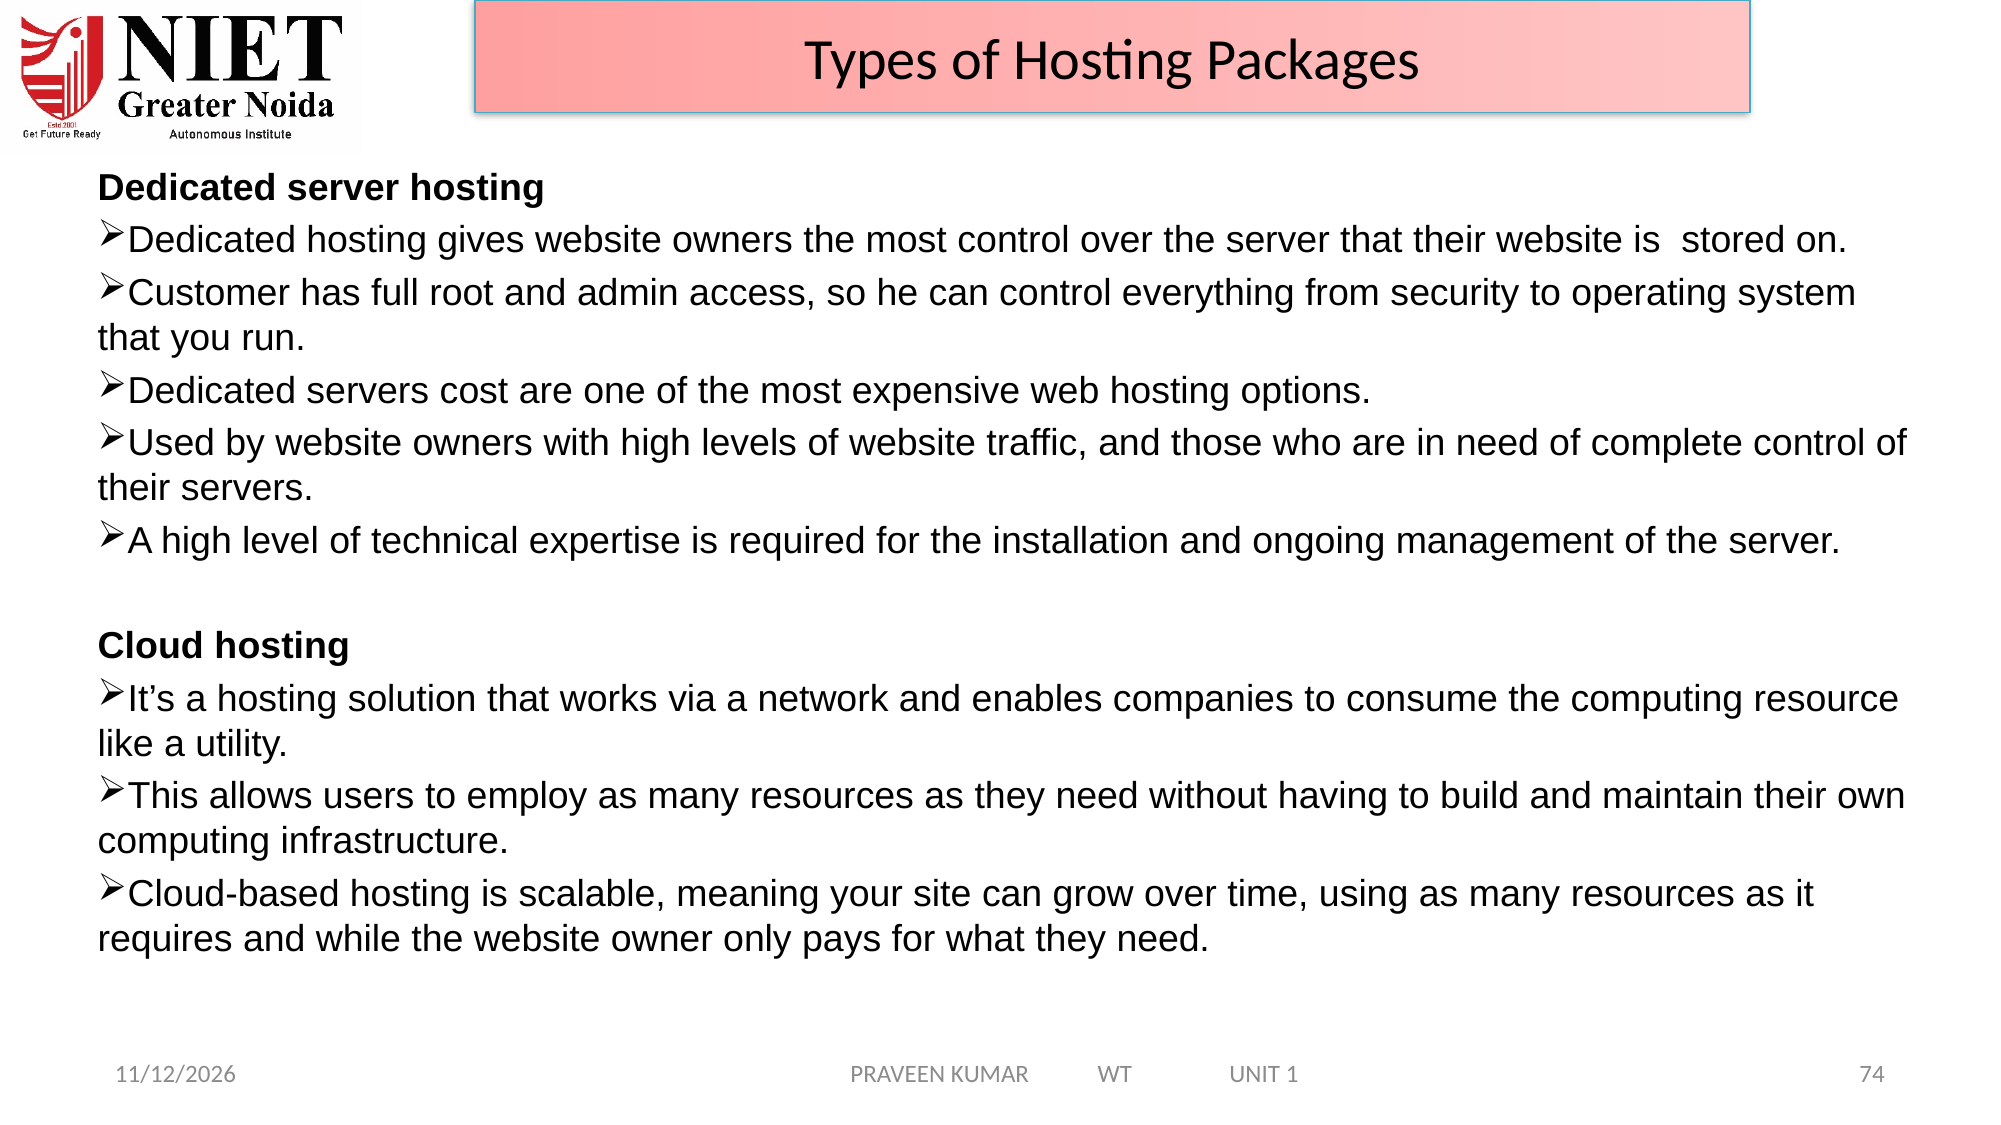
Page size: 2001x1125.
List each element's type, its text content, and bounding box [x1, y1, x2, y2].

text_box Types of Hosting Packages [474, 0, 1751, 113]
footer PRAVEEN KUMAR WT UNIT 1 [662, 1042, 1433, 1103]
slide_number 74 [1433, 1042, 1900, 1103]
picture [0, 0, 363, 156]
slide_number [99, 1042, 567, 1103]
text_box Dedicated server hosting Dedicated hosting gives website owners the most control over the server that their website is stored on. Customer has full root and admin access, so he can control everything from security to operating system that you run. Dedicated servers cost are one of the most expensive web hosting options. Used by website owners with high levels of website traffic, and those who are in need of complete control of their servers. A high level of technical expertise is required for the installation and ongoing management of the server. Cloud hosting It’s a hosting solution that works via a network and enables companies to consume the computing resource like a utility. This allows users to employ as many resources as they need without having to build and maintain their own computing infrastructure. Cloud-based hosting is scalable, meaning your site can grow over time, using as many resources as it requires and while the website owner only pays for what they need. [64, 155, 1929, 1027]
